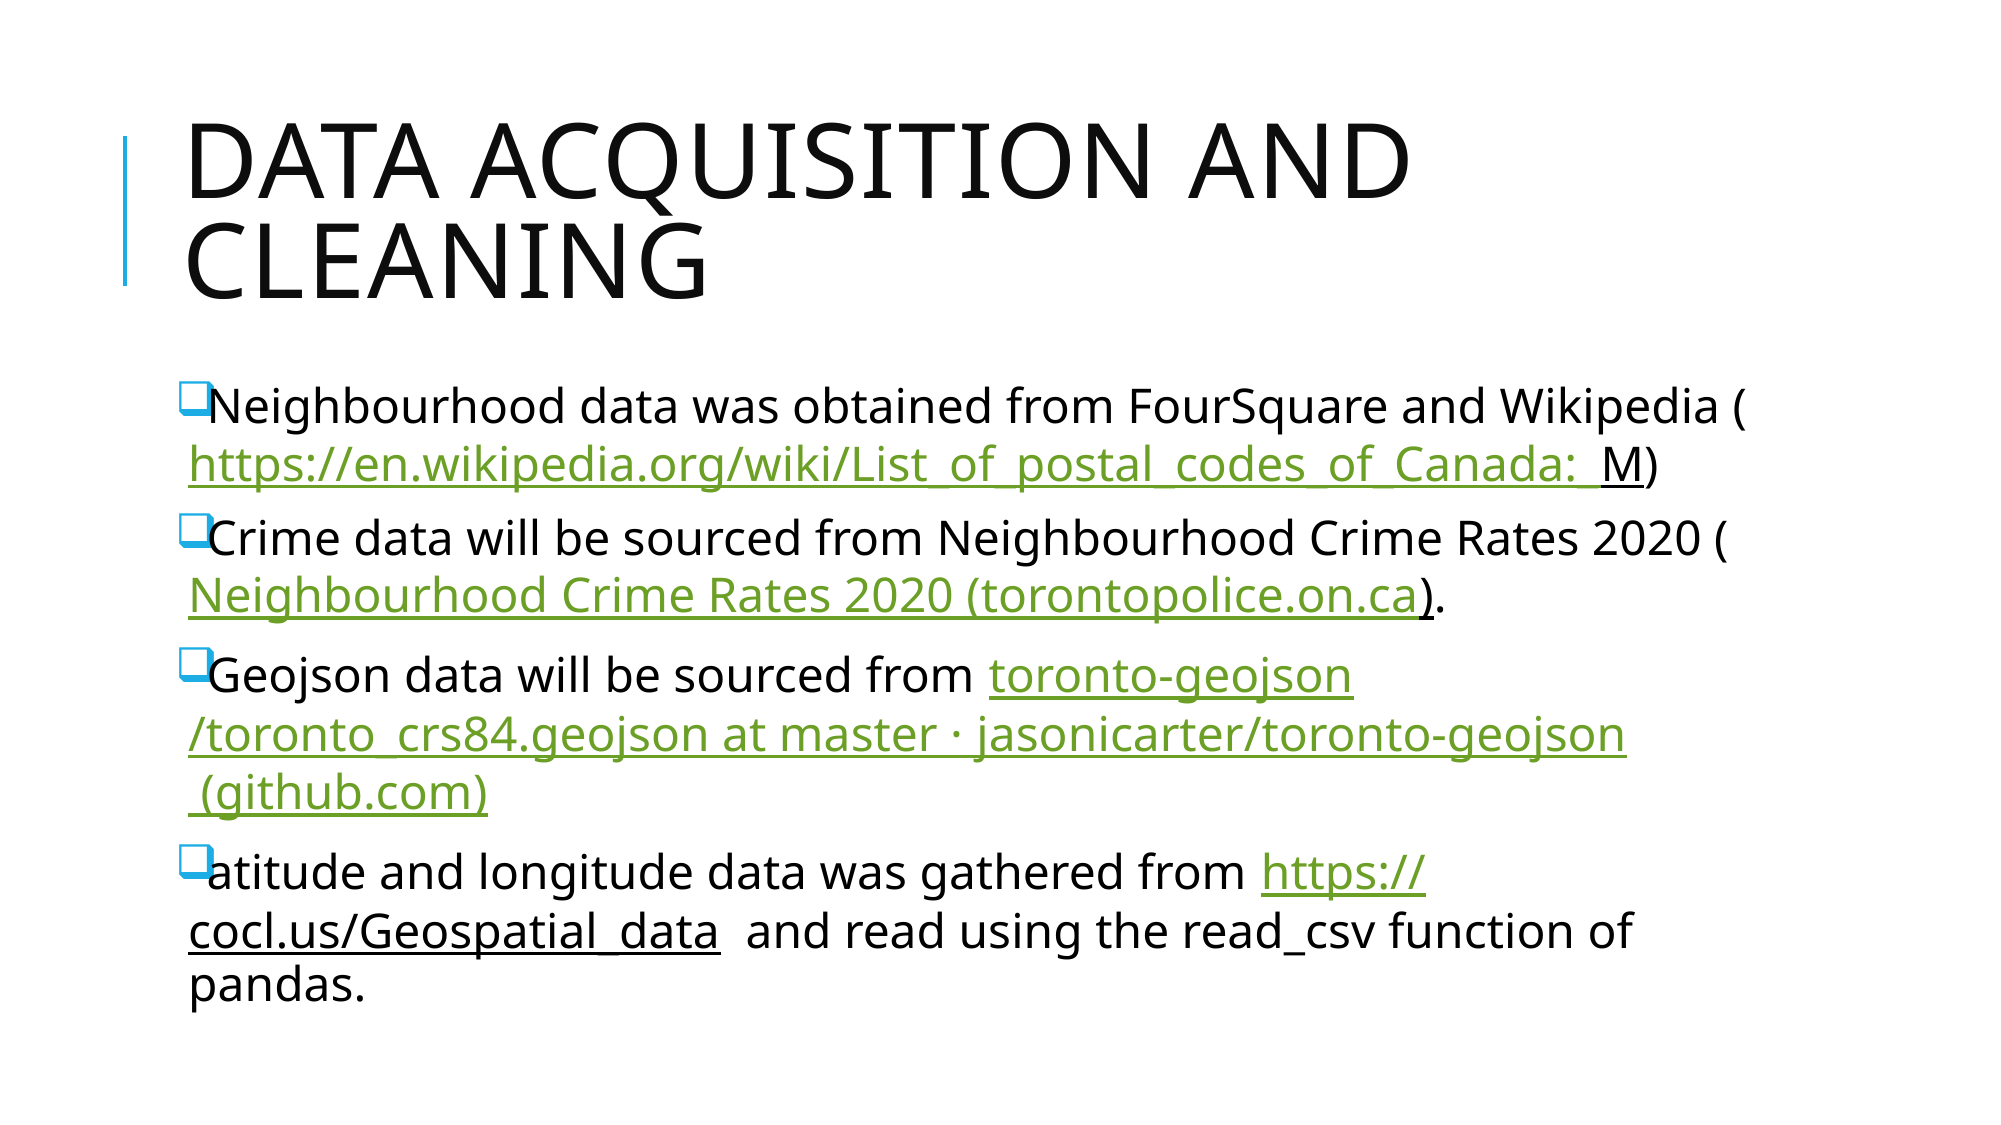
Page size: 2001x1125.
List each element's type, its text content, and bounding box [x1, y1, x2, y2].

list Neighbourhood data was obtained from FourSquare and Wikipedia (https://en.wikipedia.org/wiki/List_of_postal_codes_of_Canada:_M) Crime data will be sourced from Neighbourhood Crime Rates 2020 (Neighbourhood Crime Rates 2020 (torontopolice.on.ca). Geojson data will be sourced from toronto-geojson/toronto_crs84.geojson at master · jasonicarter/toronto-geojson (github.com) atitude and longitude data was gathered from https://cocl.us/Geospatial_data and read using the read_csv function of pandas. [168, 375, 1763, 1035]
title Data acquisition and cleaning [168, 96, 1763, 342]
